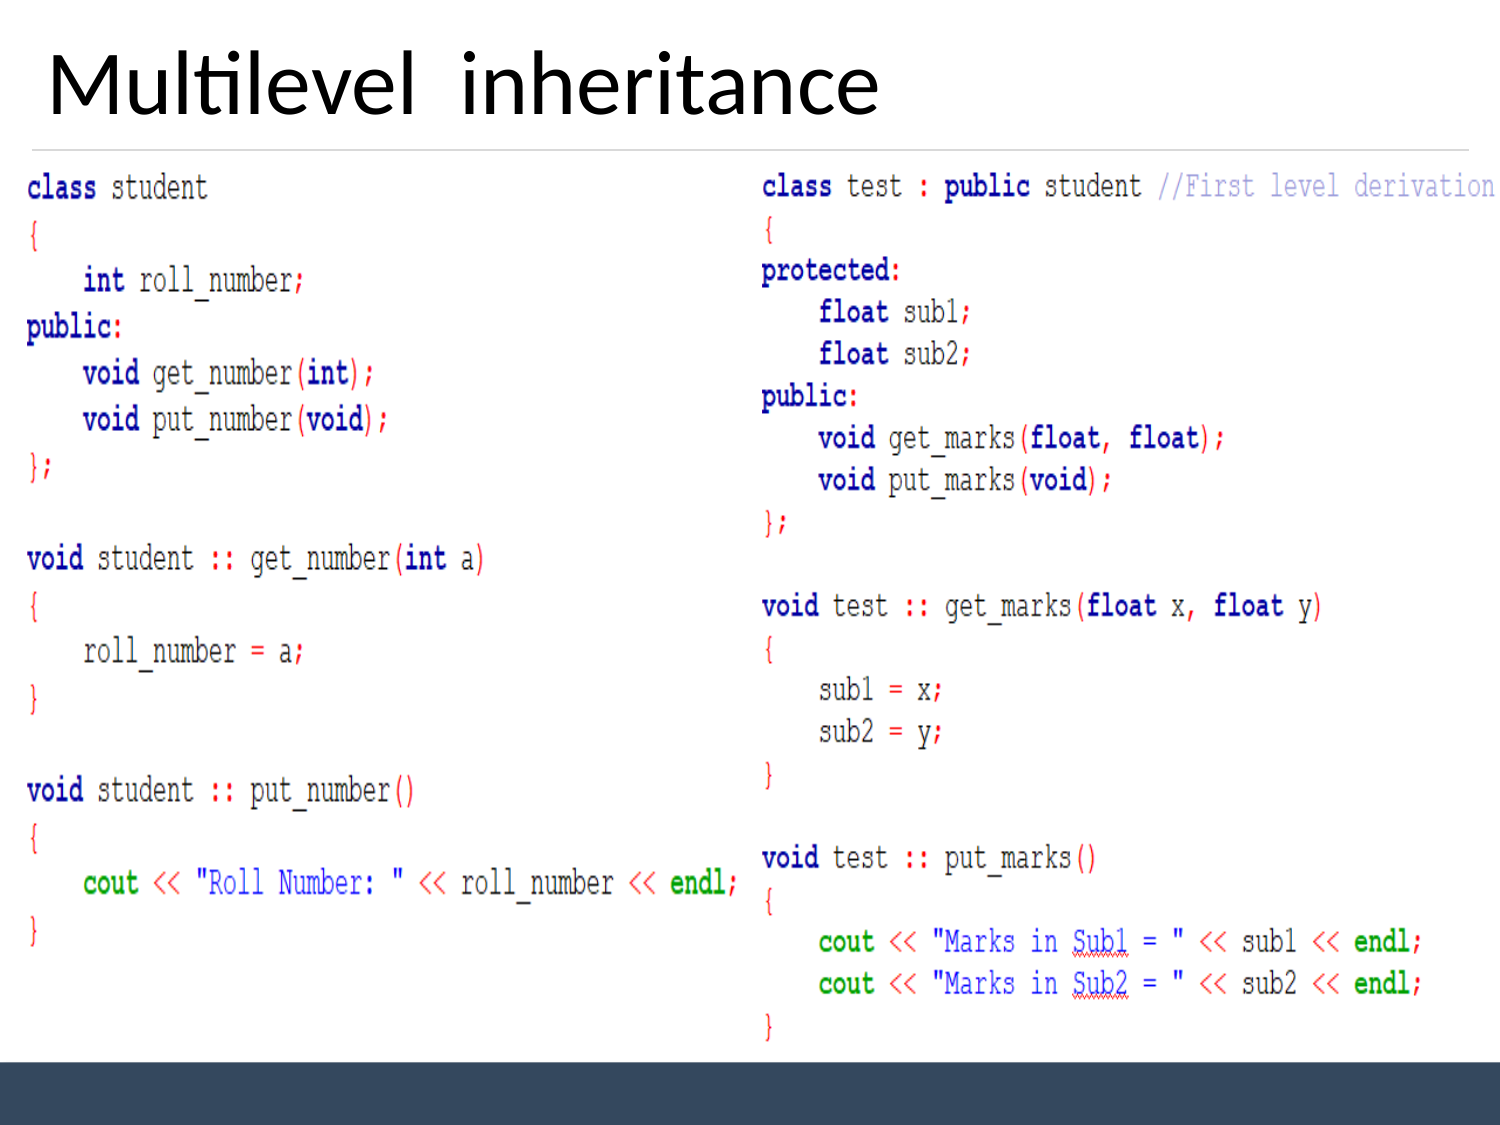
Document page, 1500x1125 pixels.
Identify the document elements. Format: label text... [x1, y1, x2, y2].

title Multilevel inheritance [44, 21, 1462, 211]
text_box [0, 1055, 1500, 1125]
picture [762, 162, 1500, 1059]
picture [26, 167, 738, 963]
